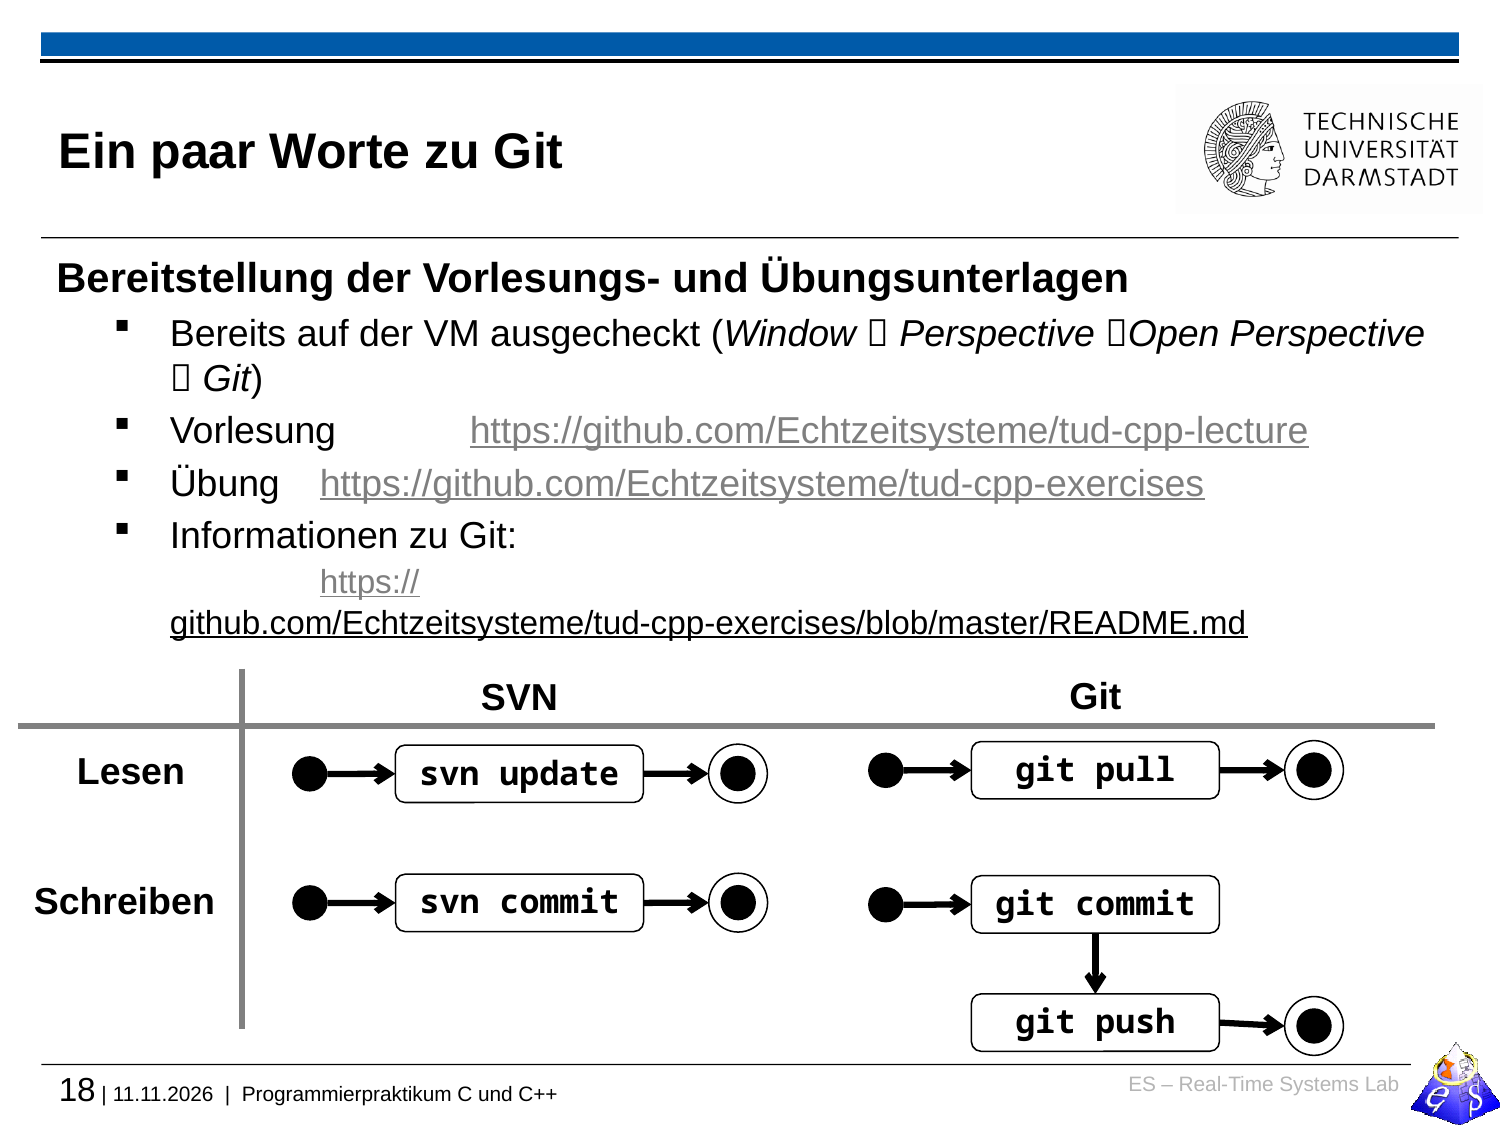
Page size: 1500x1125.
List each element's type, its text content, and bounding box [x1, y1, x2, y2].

text_box Lesen [61, 743, 200, 800]
text_box Git [1054, 668, 1137, 723]
text_box SVN [465, 669, 573, 723]
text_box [291, 743, 768, 804]
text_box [867, 875, 1344, 1056]
text_box Schreiben [18, 873, 230, 931]
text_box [867, 740, 1344, 800]
picture [1187, 84, 1483, 214]
list Bereitstellung der Vorlesungs- und Übungsunterlagen Bereits auf der VM ausgecheckt (Window  Perspective Open Perspective  Git) Vorlesung https://github.com/Echtzeitsysteme/tud-cpp-lecture Übung https://github.com/Echtzeitsysteme/tud-cpp-exercises Informationen zu Git: https://github.com/Echtzeitsysteme/tud-cpp-exercises/blob/master/README.md [41, 243, 1459, 669]
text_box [291, 872, 768, 933]
title Ein paar Worte zu Git [58, 80, 1187, 218]
picture [1411, 1041, 1500, 1125]
